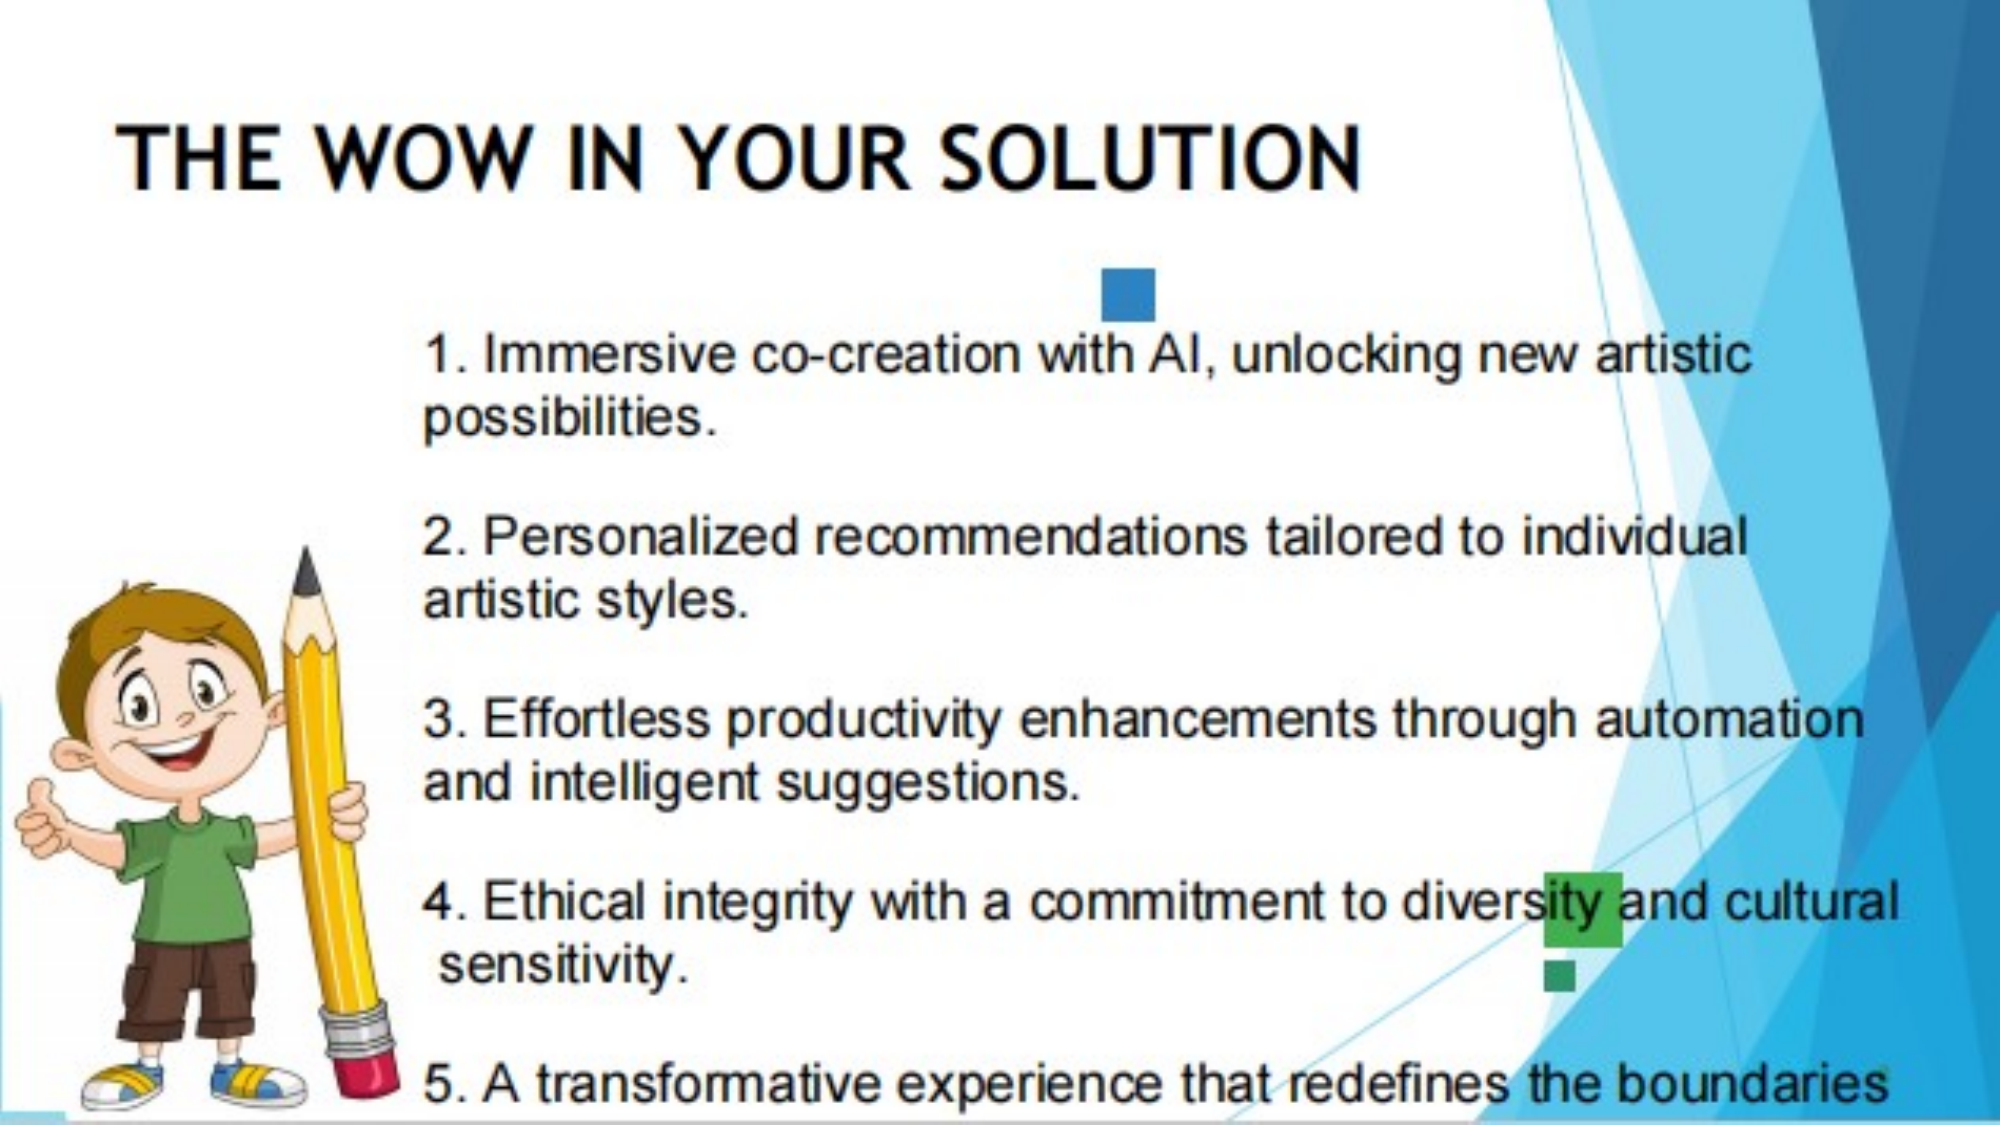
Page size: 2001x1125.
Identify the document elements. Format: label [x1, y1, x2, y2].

list [0, 0, 2000, 1125]
